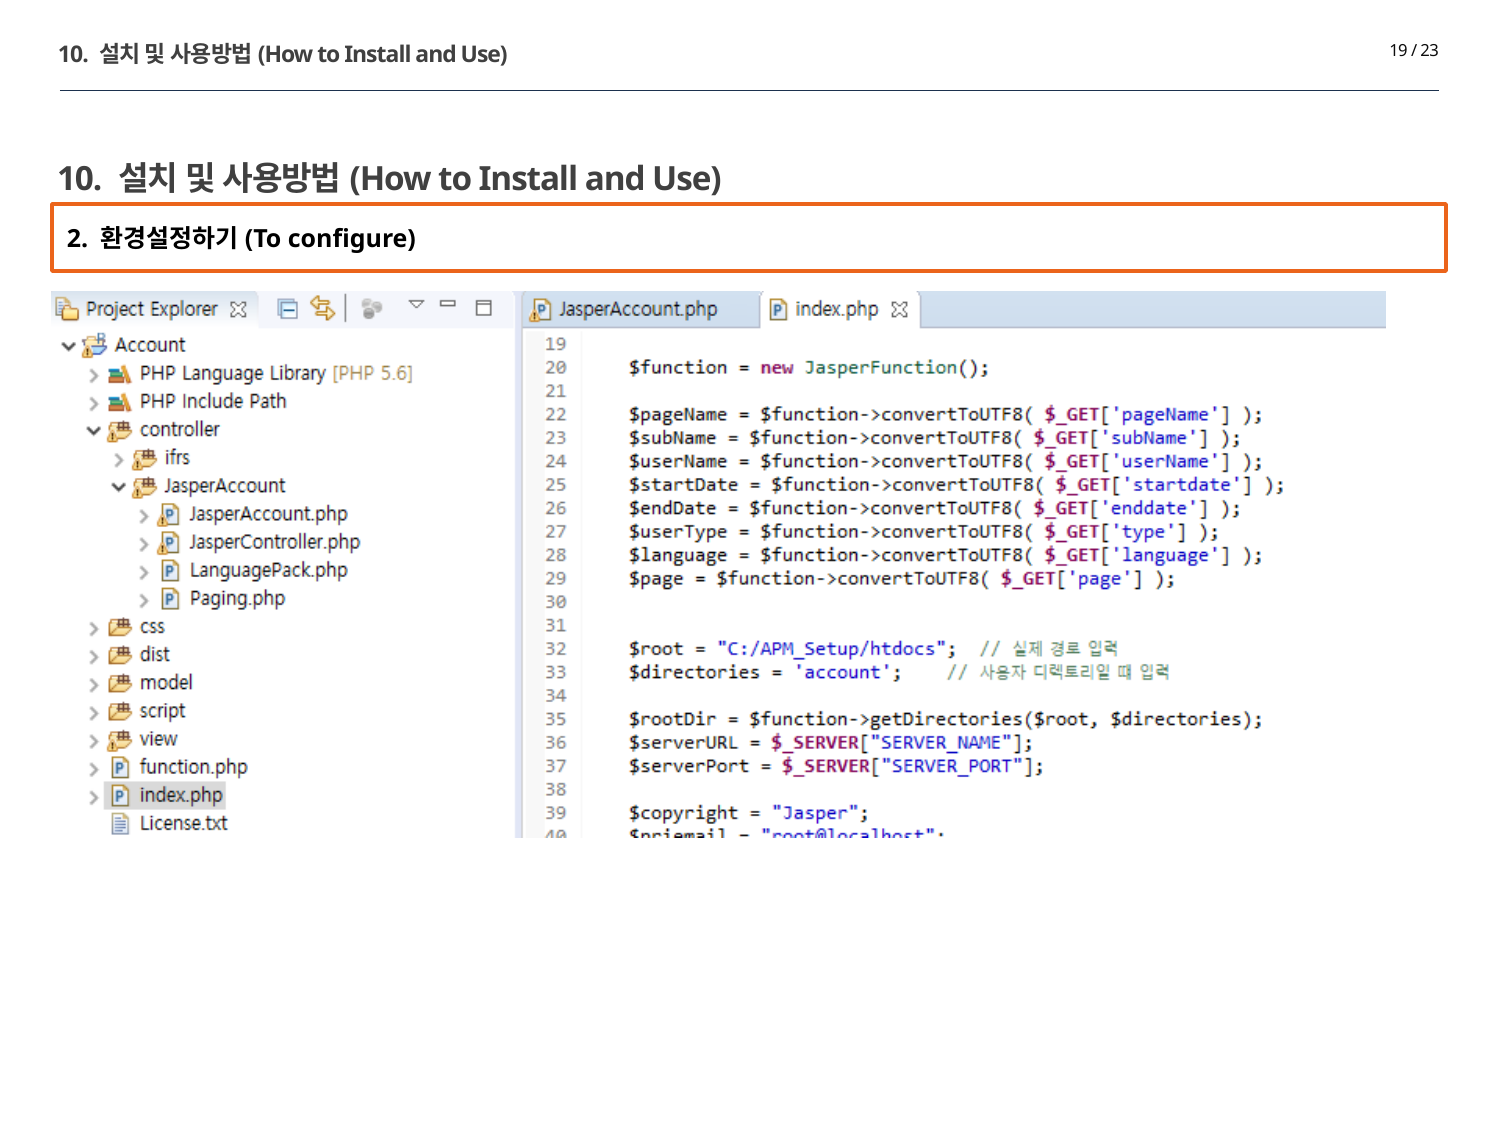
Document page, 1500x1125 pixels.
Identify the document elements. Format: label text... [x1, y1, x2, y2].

text_box 2. 환경설정하기(To configure) [50, 202, 1448, 273]
text_box 10. 설치 및 사용방법(How to Install and Use) [43, 32, 1073, 75]
picture [51, 290, 1387, 839]
title 10. 설치 및 사용방법(How to Install and Use) [42, 114, 1405, 211]
text_box 19 / 23 [1193, 32, 1454, 70]
